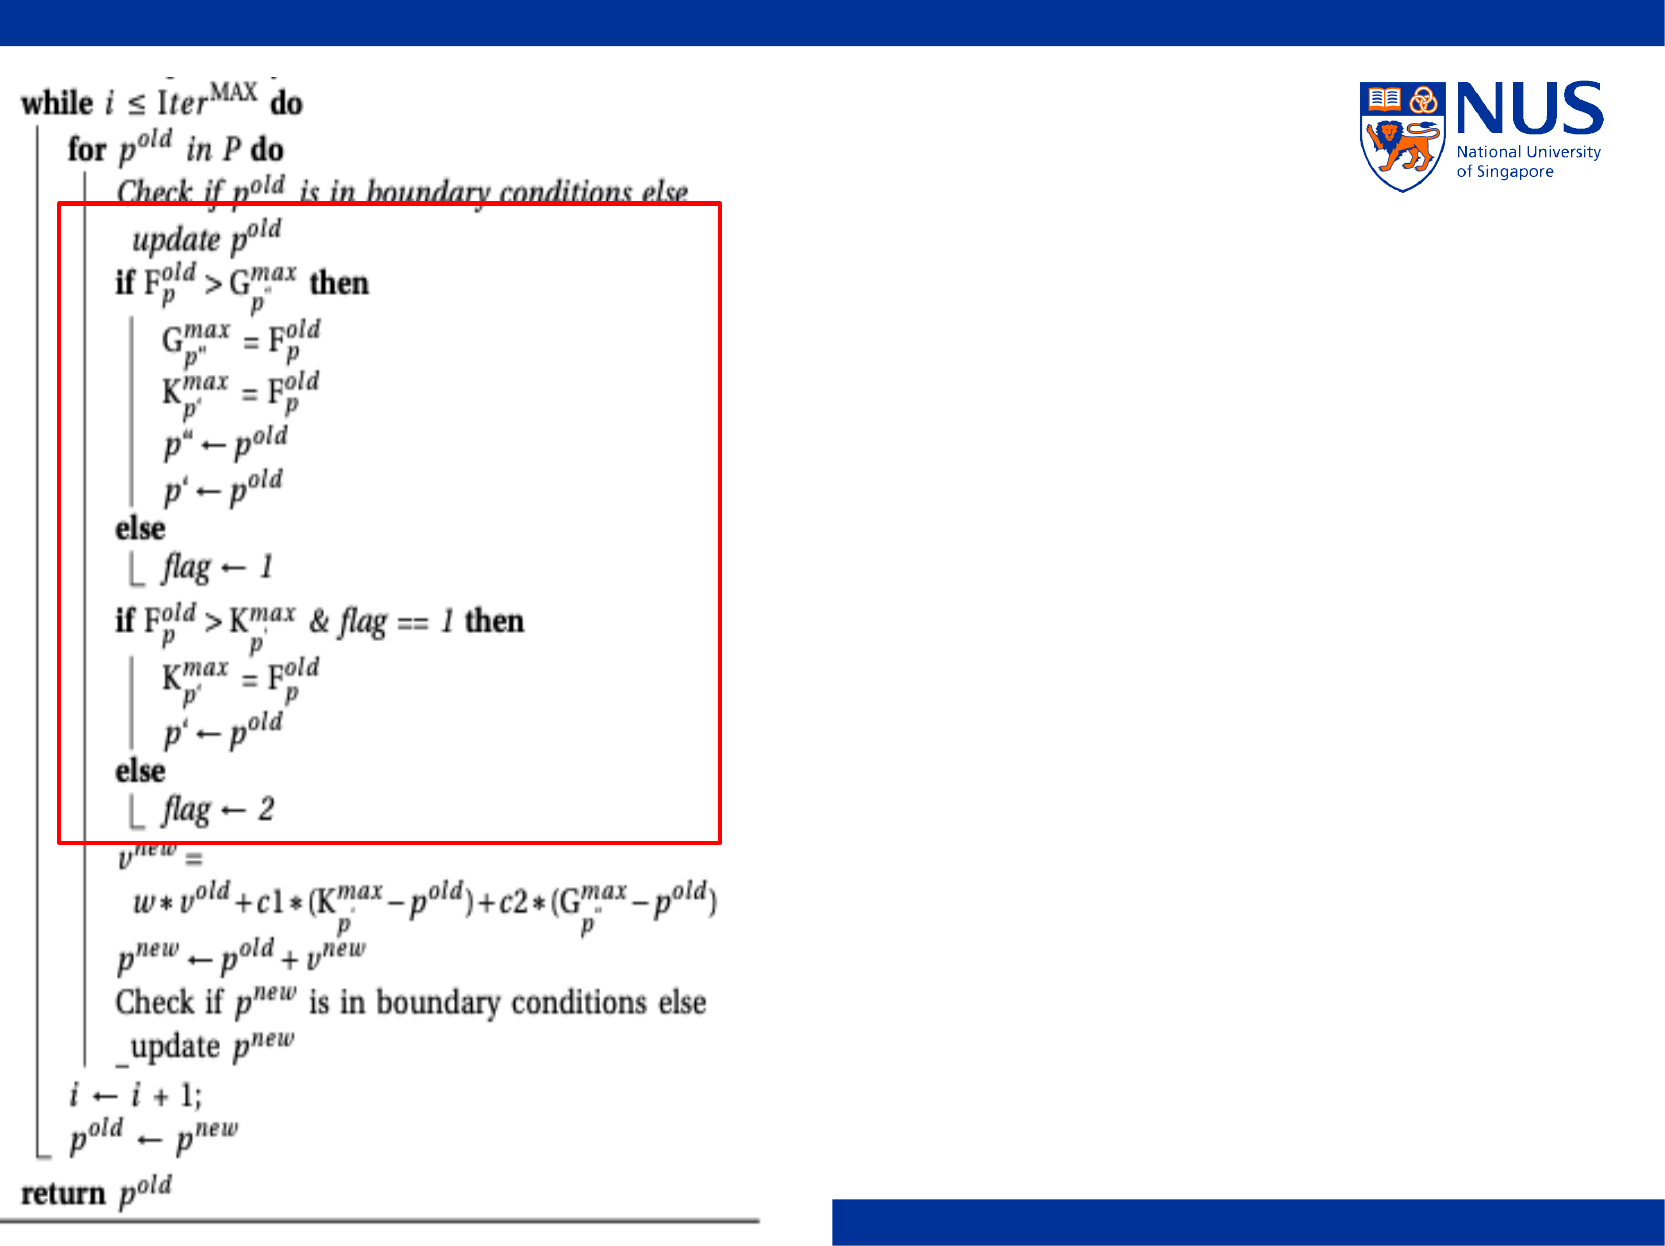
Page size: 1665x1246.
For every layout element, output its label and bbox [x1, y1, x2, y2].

picture [1350, 70, 1615, 201]
picture [0, 77, 833, 1246]
